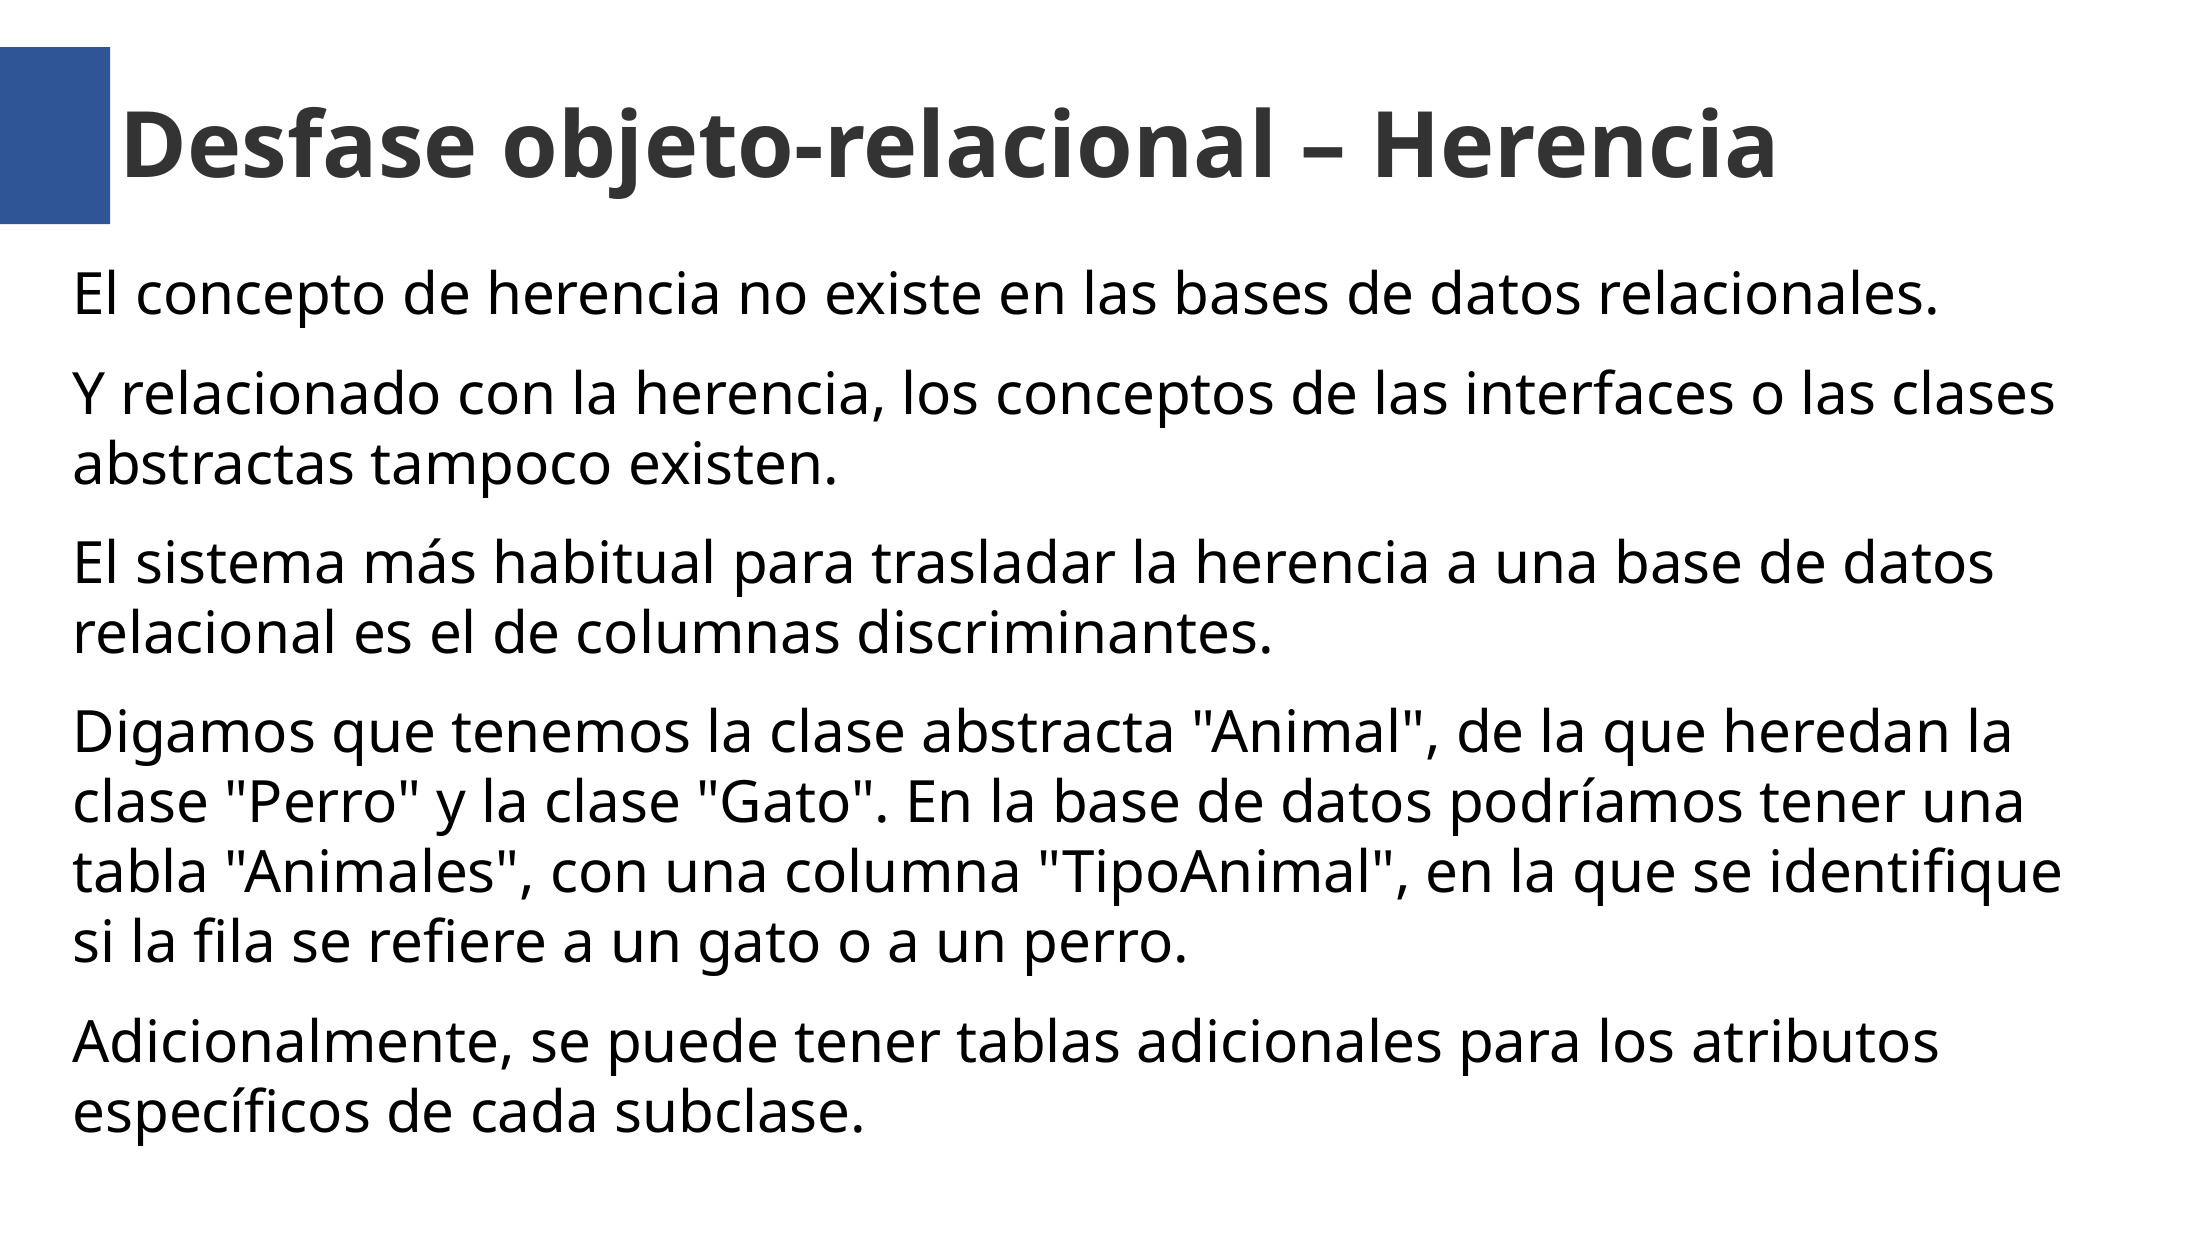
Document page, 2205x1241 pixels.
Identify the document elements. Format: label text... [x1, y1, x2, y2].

text_box El concepto de herencia no existe en las bases de datos relacionales. Y relacionado con la herencia, los conceptos de las interfaces o las clases abstractas tampoco existen. El sistema más habitual para trasladar la herencia a una base de datos relacional es el de columnas discriminantes. Digamos que tenemos la clase abstracta "Animal", de la que heredan la clase "Perro" y la clase "Gato". En la base de datos podríamos tener una tabla "Animales", con una columna "TipoAnimal", en la que se identifique si la fila se refiere a un gato o a un perro. Adicionalmente, se puede tener tablas adicionales para los atributos específicos de cada subclase. [72, 256, 2121, 1173]
text_box Desfase objeto-relacional – Herencia [119, 24, 2121, 256]
